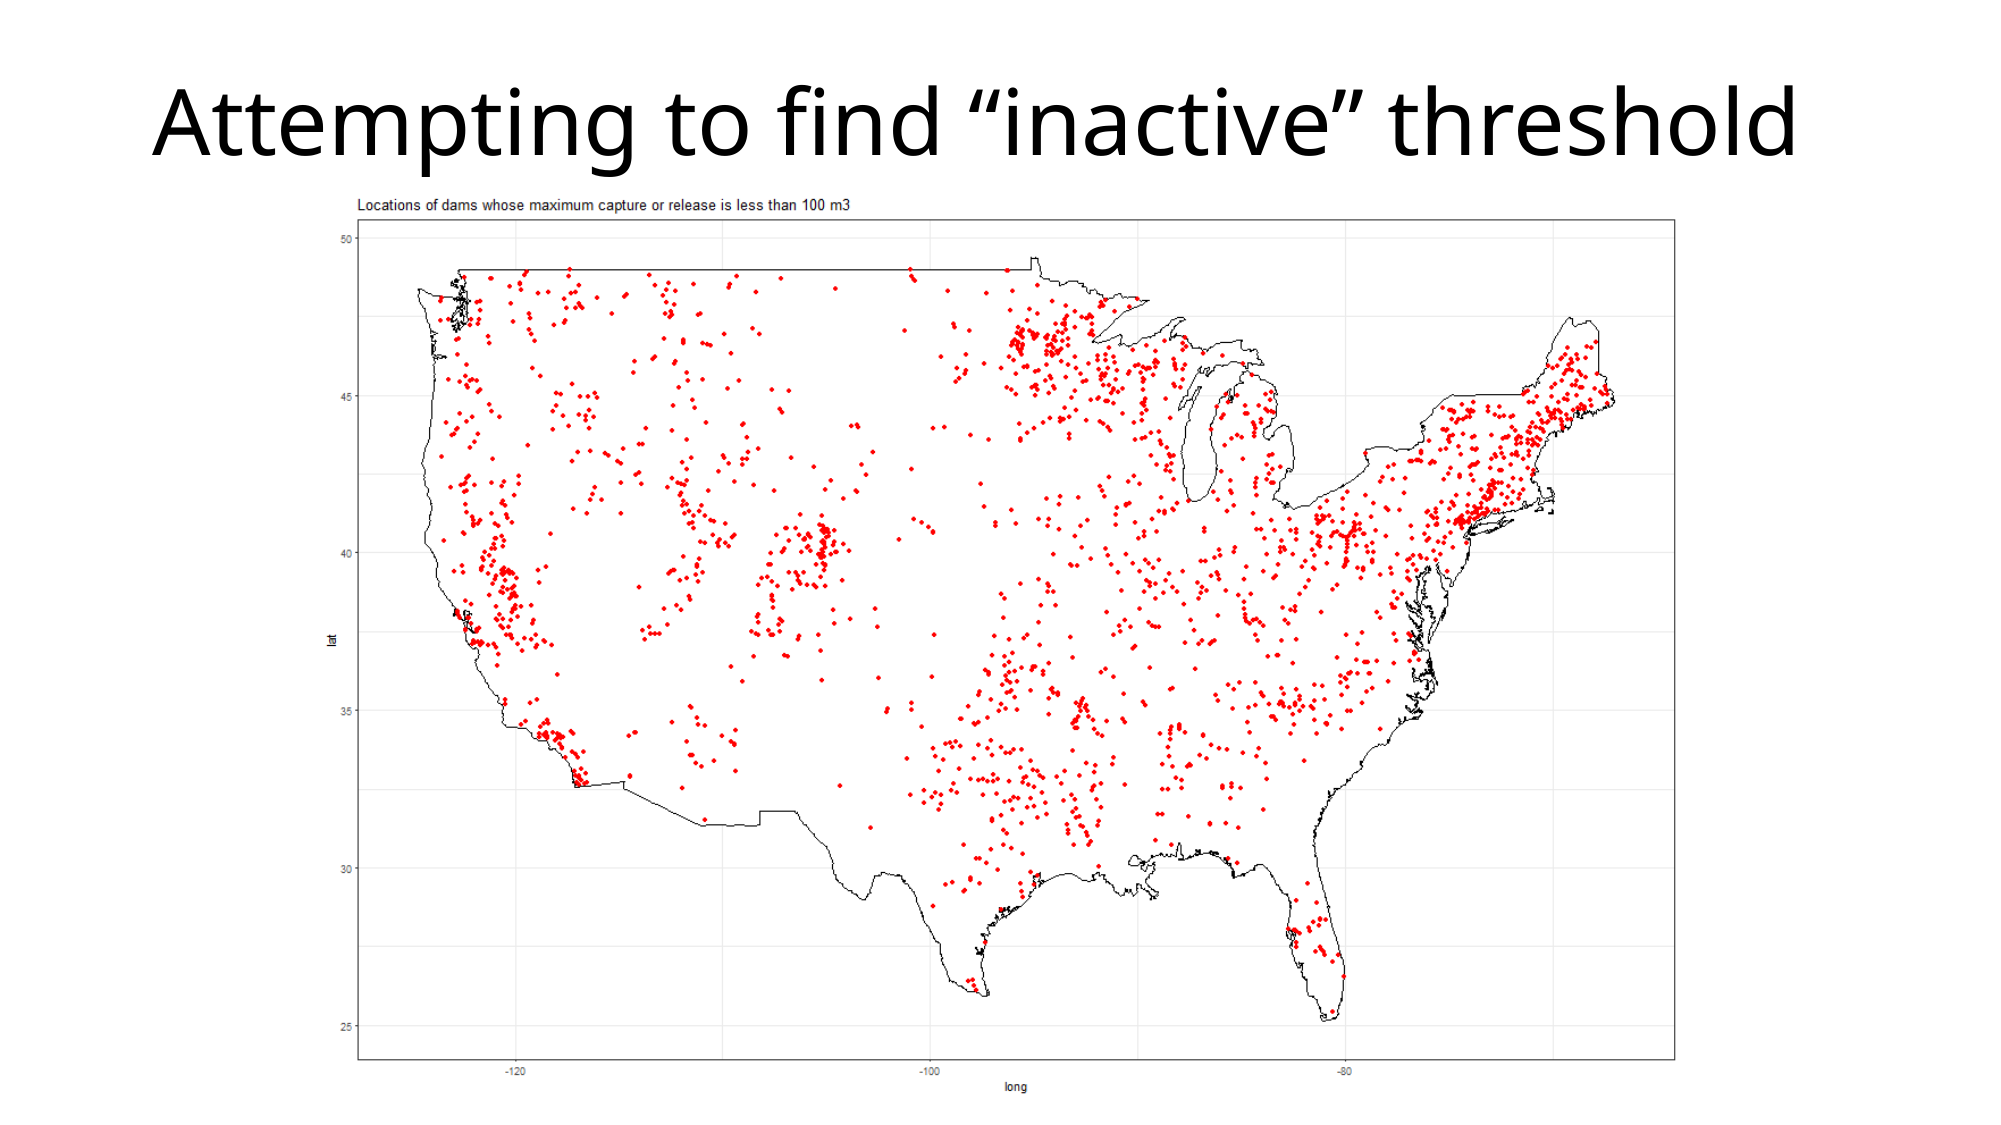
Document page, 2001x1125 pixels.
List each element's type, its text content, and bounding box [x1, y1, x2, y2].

title Attempting to find “inactive” threshold [137, 59, 1863, 192]
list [319, 191, 1681, 1099]
